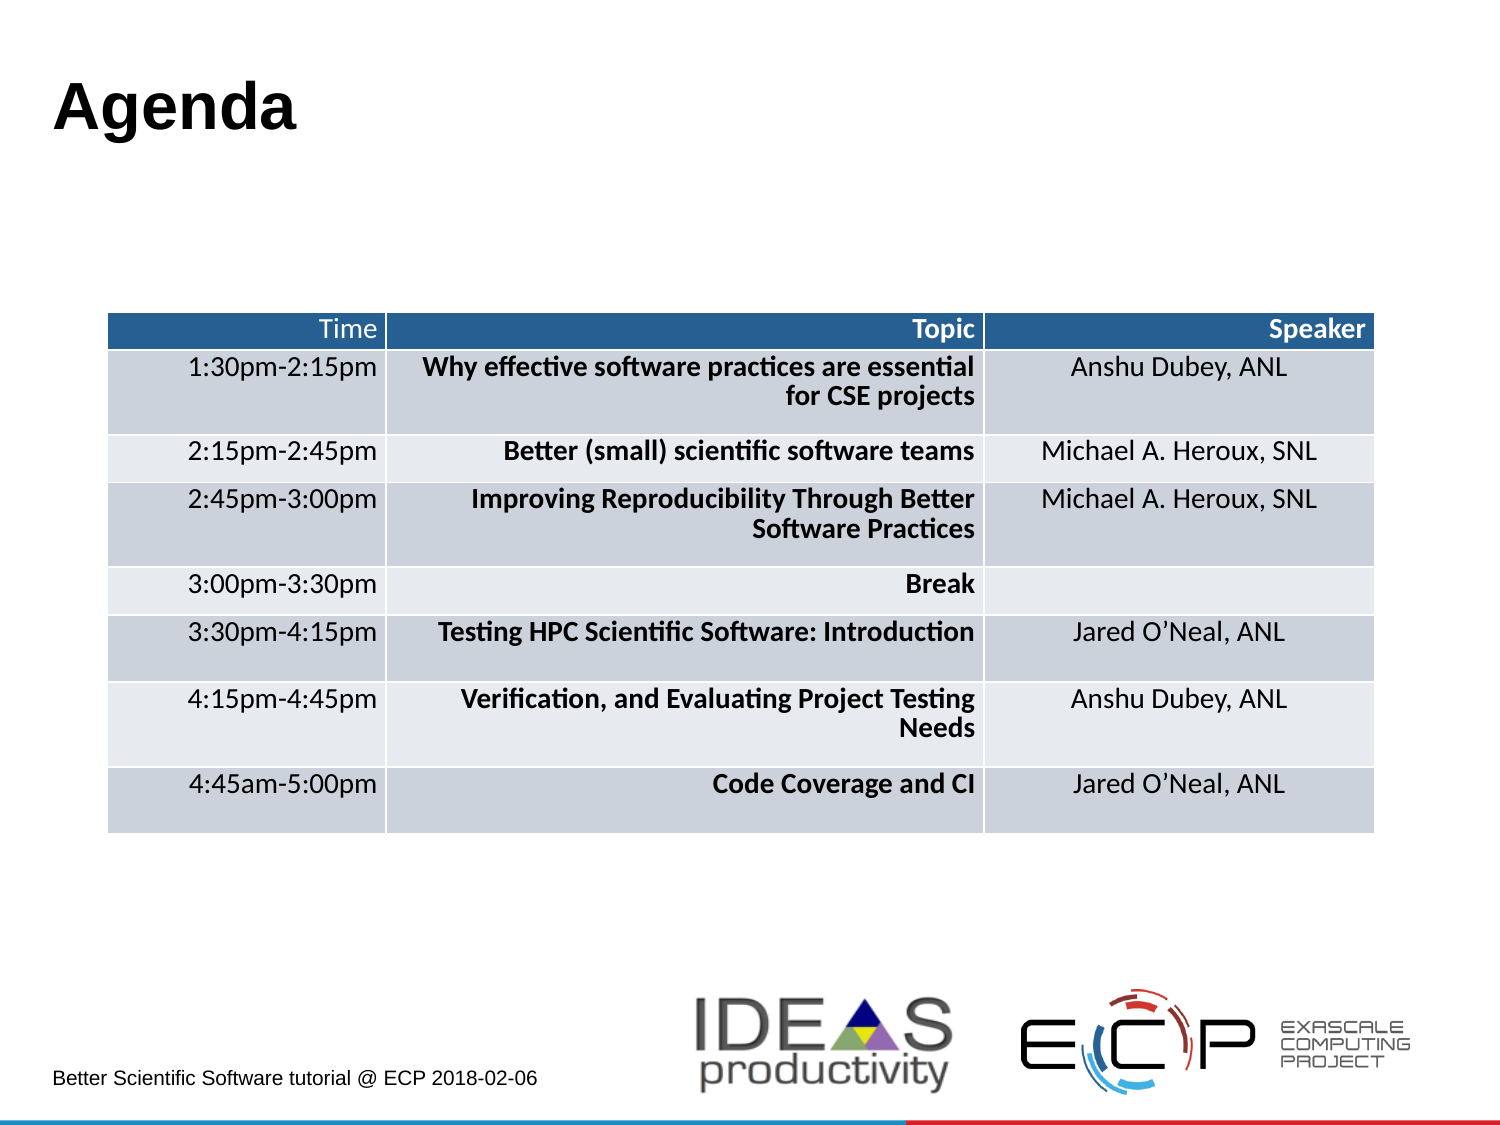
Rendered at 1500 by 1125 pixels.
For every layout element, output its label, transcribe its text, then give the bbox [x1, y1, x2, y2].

table_header Time [108, 313, 385, 349]
table_cell Improving Reproducibility Through Better Software Practices [387, 483, 983, 566]
table_cell Why effective software practices are essential for CSE projects [387, 351, 983, 434]
table_header Topic [387, 313, 983, 349]
table_cell 2:45pm-3:00pm [108, 483, 385, 566]
table_cell Michael A. Heroux, SNL [985, 483, 1374, 566]
table_cell Code Coverage and CI [387, 768, 983, 833]
table_cell 4:15pm-4:45pm [108, 683, 385, 766]
table_cell 2:15pm-2:45pm [108, 436, 385, 482]
table_cell Anshu Dubey, ANL [985, 351, 1374, 434]
table_cell Michael A. Heroux, SNL [985, 436, 1374, 482]
table_header Speaker [985, 313, 1374, 349]
table_cell Better (small) scientific software teams [387, 436, 983, 482]
table_cell Testing HPC Scientific Software: Introduction [387, 616, 983, 681]
table_cell Break [387, 568, 983, 614]
picture [685, 989, 962, 1101]
table_cell 3:30pm-4:15pm [108, 616, 385, 681]
picture [1021, 989, 1410, 1095]
title Agenda [44, 66, 1446, 152]
table_cell 1:30pm-2:15pm [108, 351, 385, 434]
table_cell Jared O’Neal, ANL [985, 768, 1374, 833]
table_cell Verification, and Evaluating Project Testing Needs [387, 683, 983, 766]
table_cell 3:00pm-3:30pm [108, 568, 385, 614]
table_cell [985, 568, 1374, 614]
table_cell 4:45am-5:00pm [108, 768, 385, 833]
table_cell Anshu Dubey, ANL [985, 683, 1374, 766]
table_cell Jared O’Neal, ANL [985, 616, 1374, 681]
